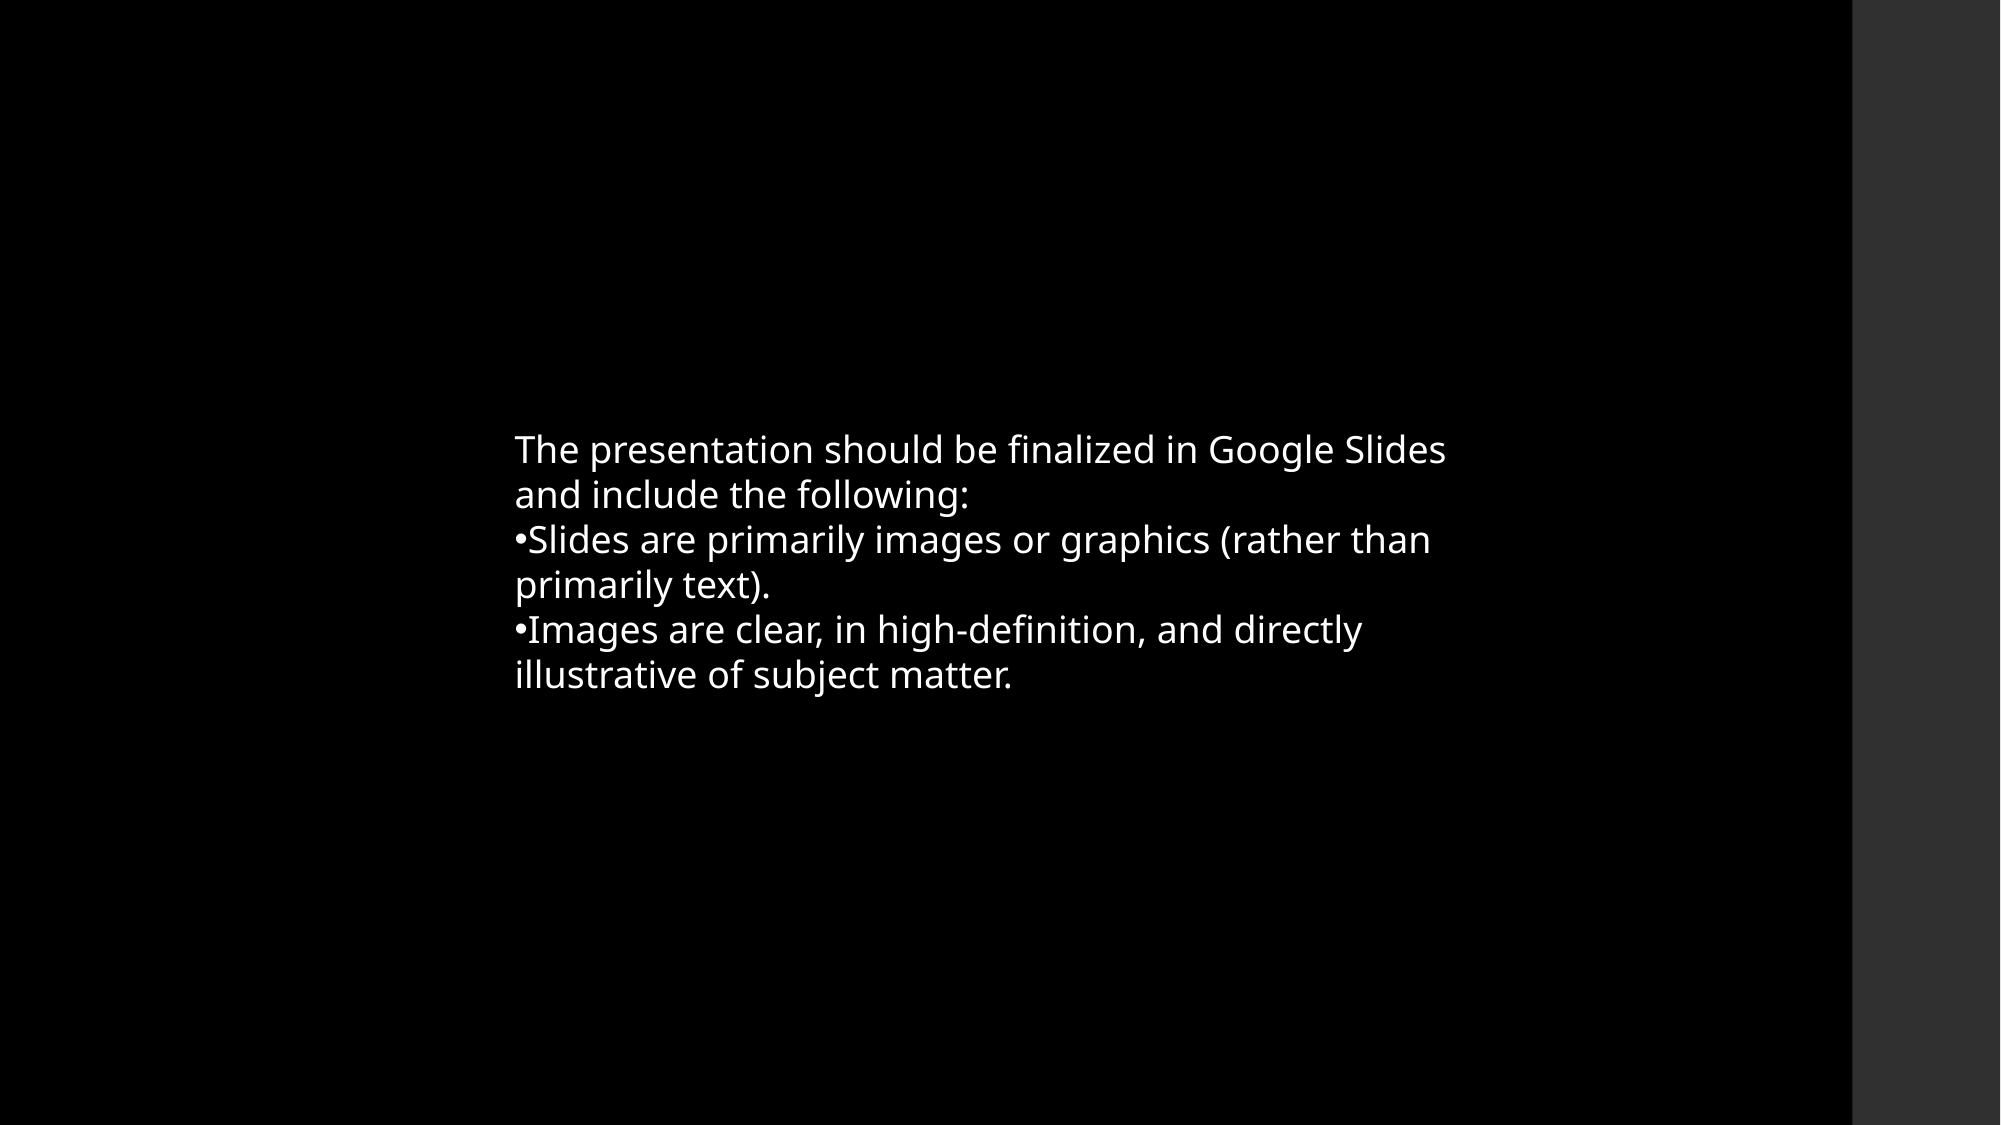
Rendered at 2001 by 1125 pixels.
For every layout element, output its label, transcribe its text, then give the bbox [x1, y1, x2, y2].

text_box The presentation should be finalized in Google Slides and include the following: Slides are primarily images or graphics (rather than primarily text). Images are clear, in high-definition, and directly illustrative of subject matter. [499, 418, 1500, 704]
